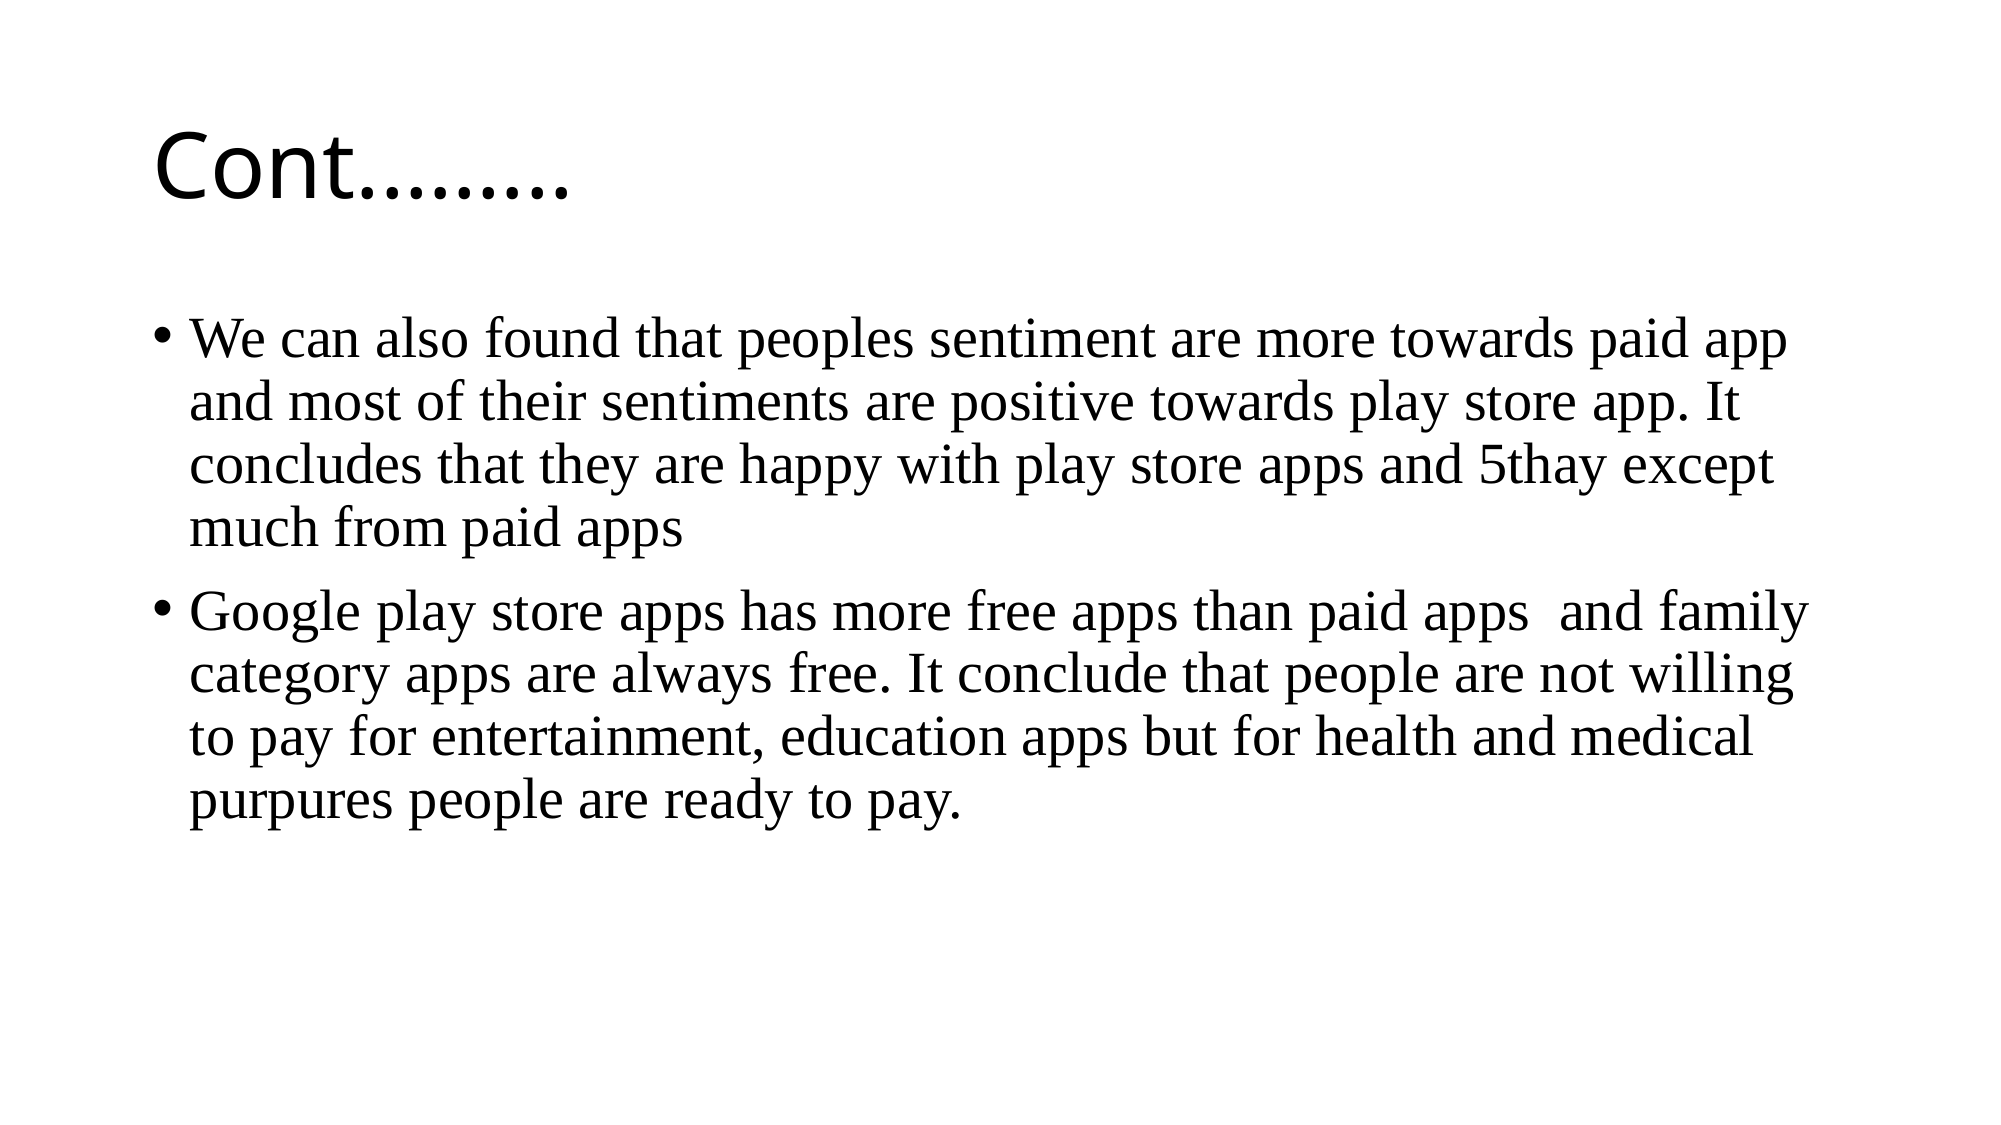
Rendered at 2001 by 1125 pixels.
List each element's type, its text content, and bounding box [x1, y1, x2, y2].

title Cont.…….. [137, 59, 1863, 278]
list We can also found that peoples sentiment are more towards paid app and most of their sentiments are positive towards play store app. It concludes that they are happy with play store apps and 5thay except much from paid apps Google play store apps has more free apps than paid apps and family category apps are always free. It conclude that people are not willing to pay for entertainment, education apps but for health and medical purpures people are ready to pay. [137, 299, 1863, 1014]
